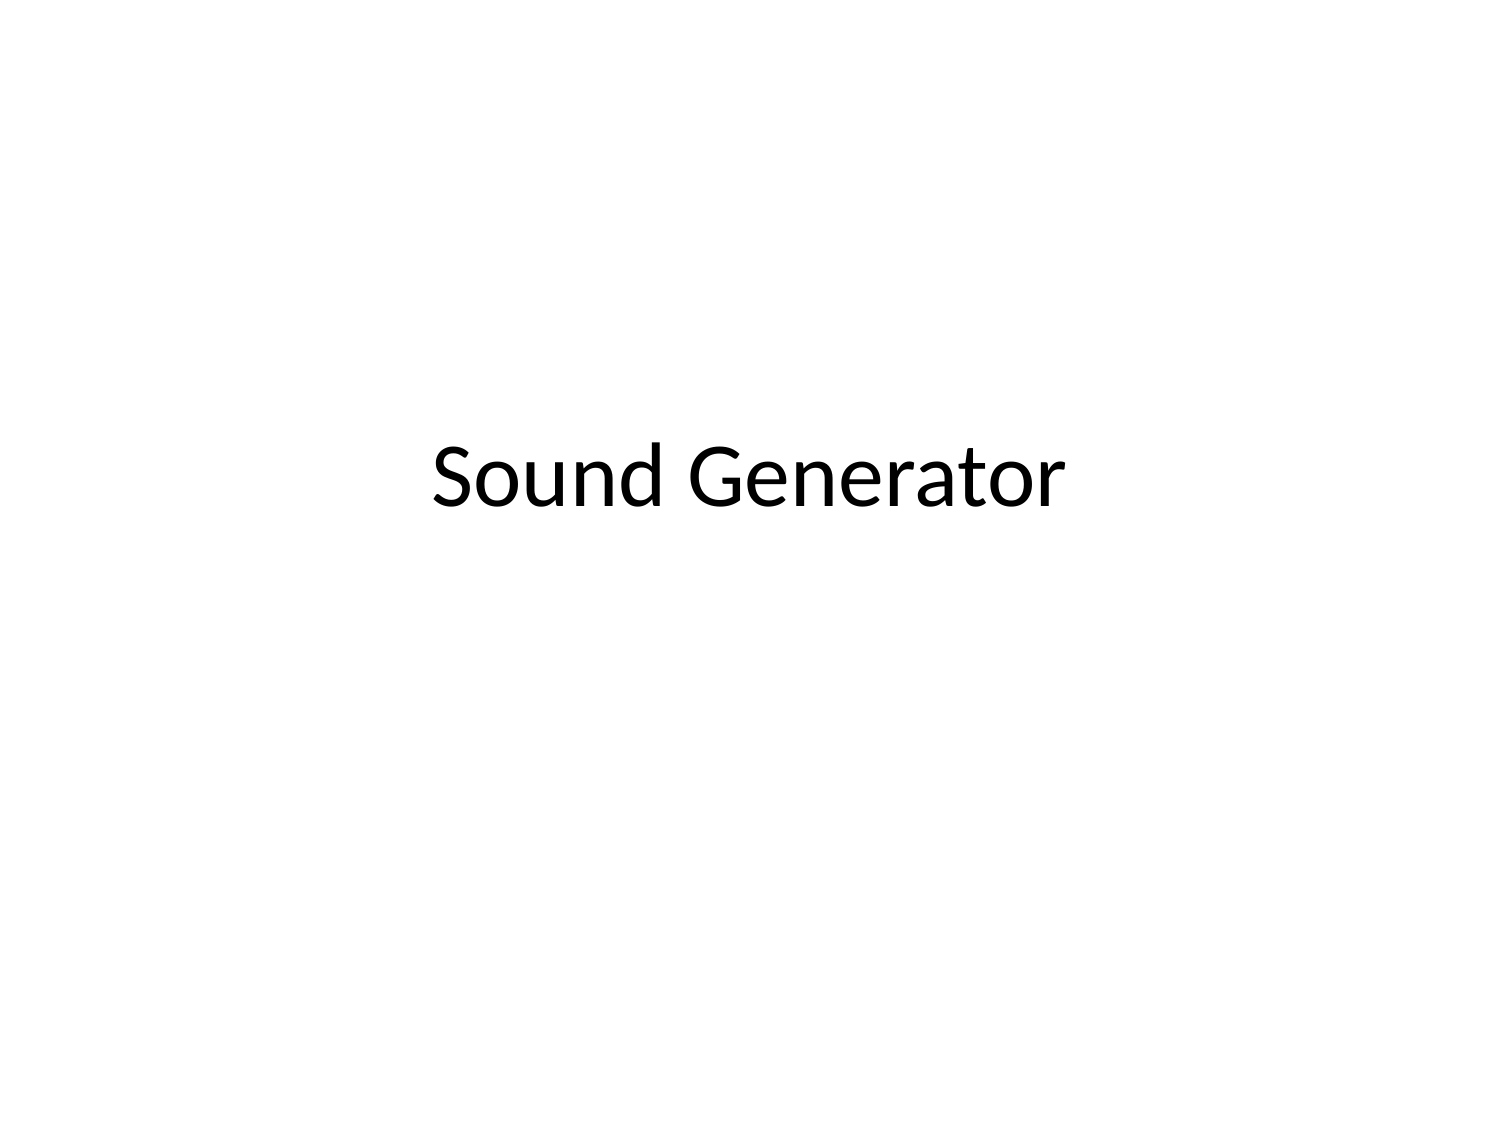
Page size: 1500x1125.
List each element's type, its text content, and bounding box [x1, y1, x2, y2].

title Sound Generator [112, 349, 1388, 591]
